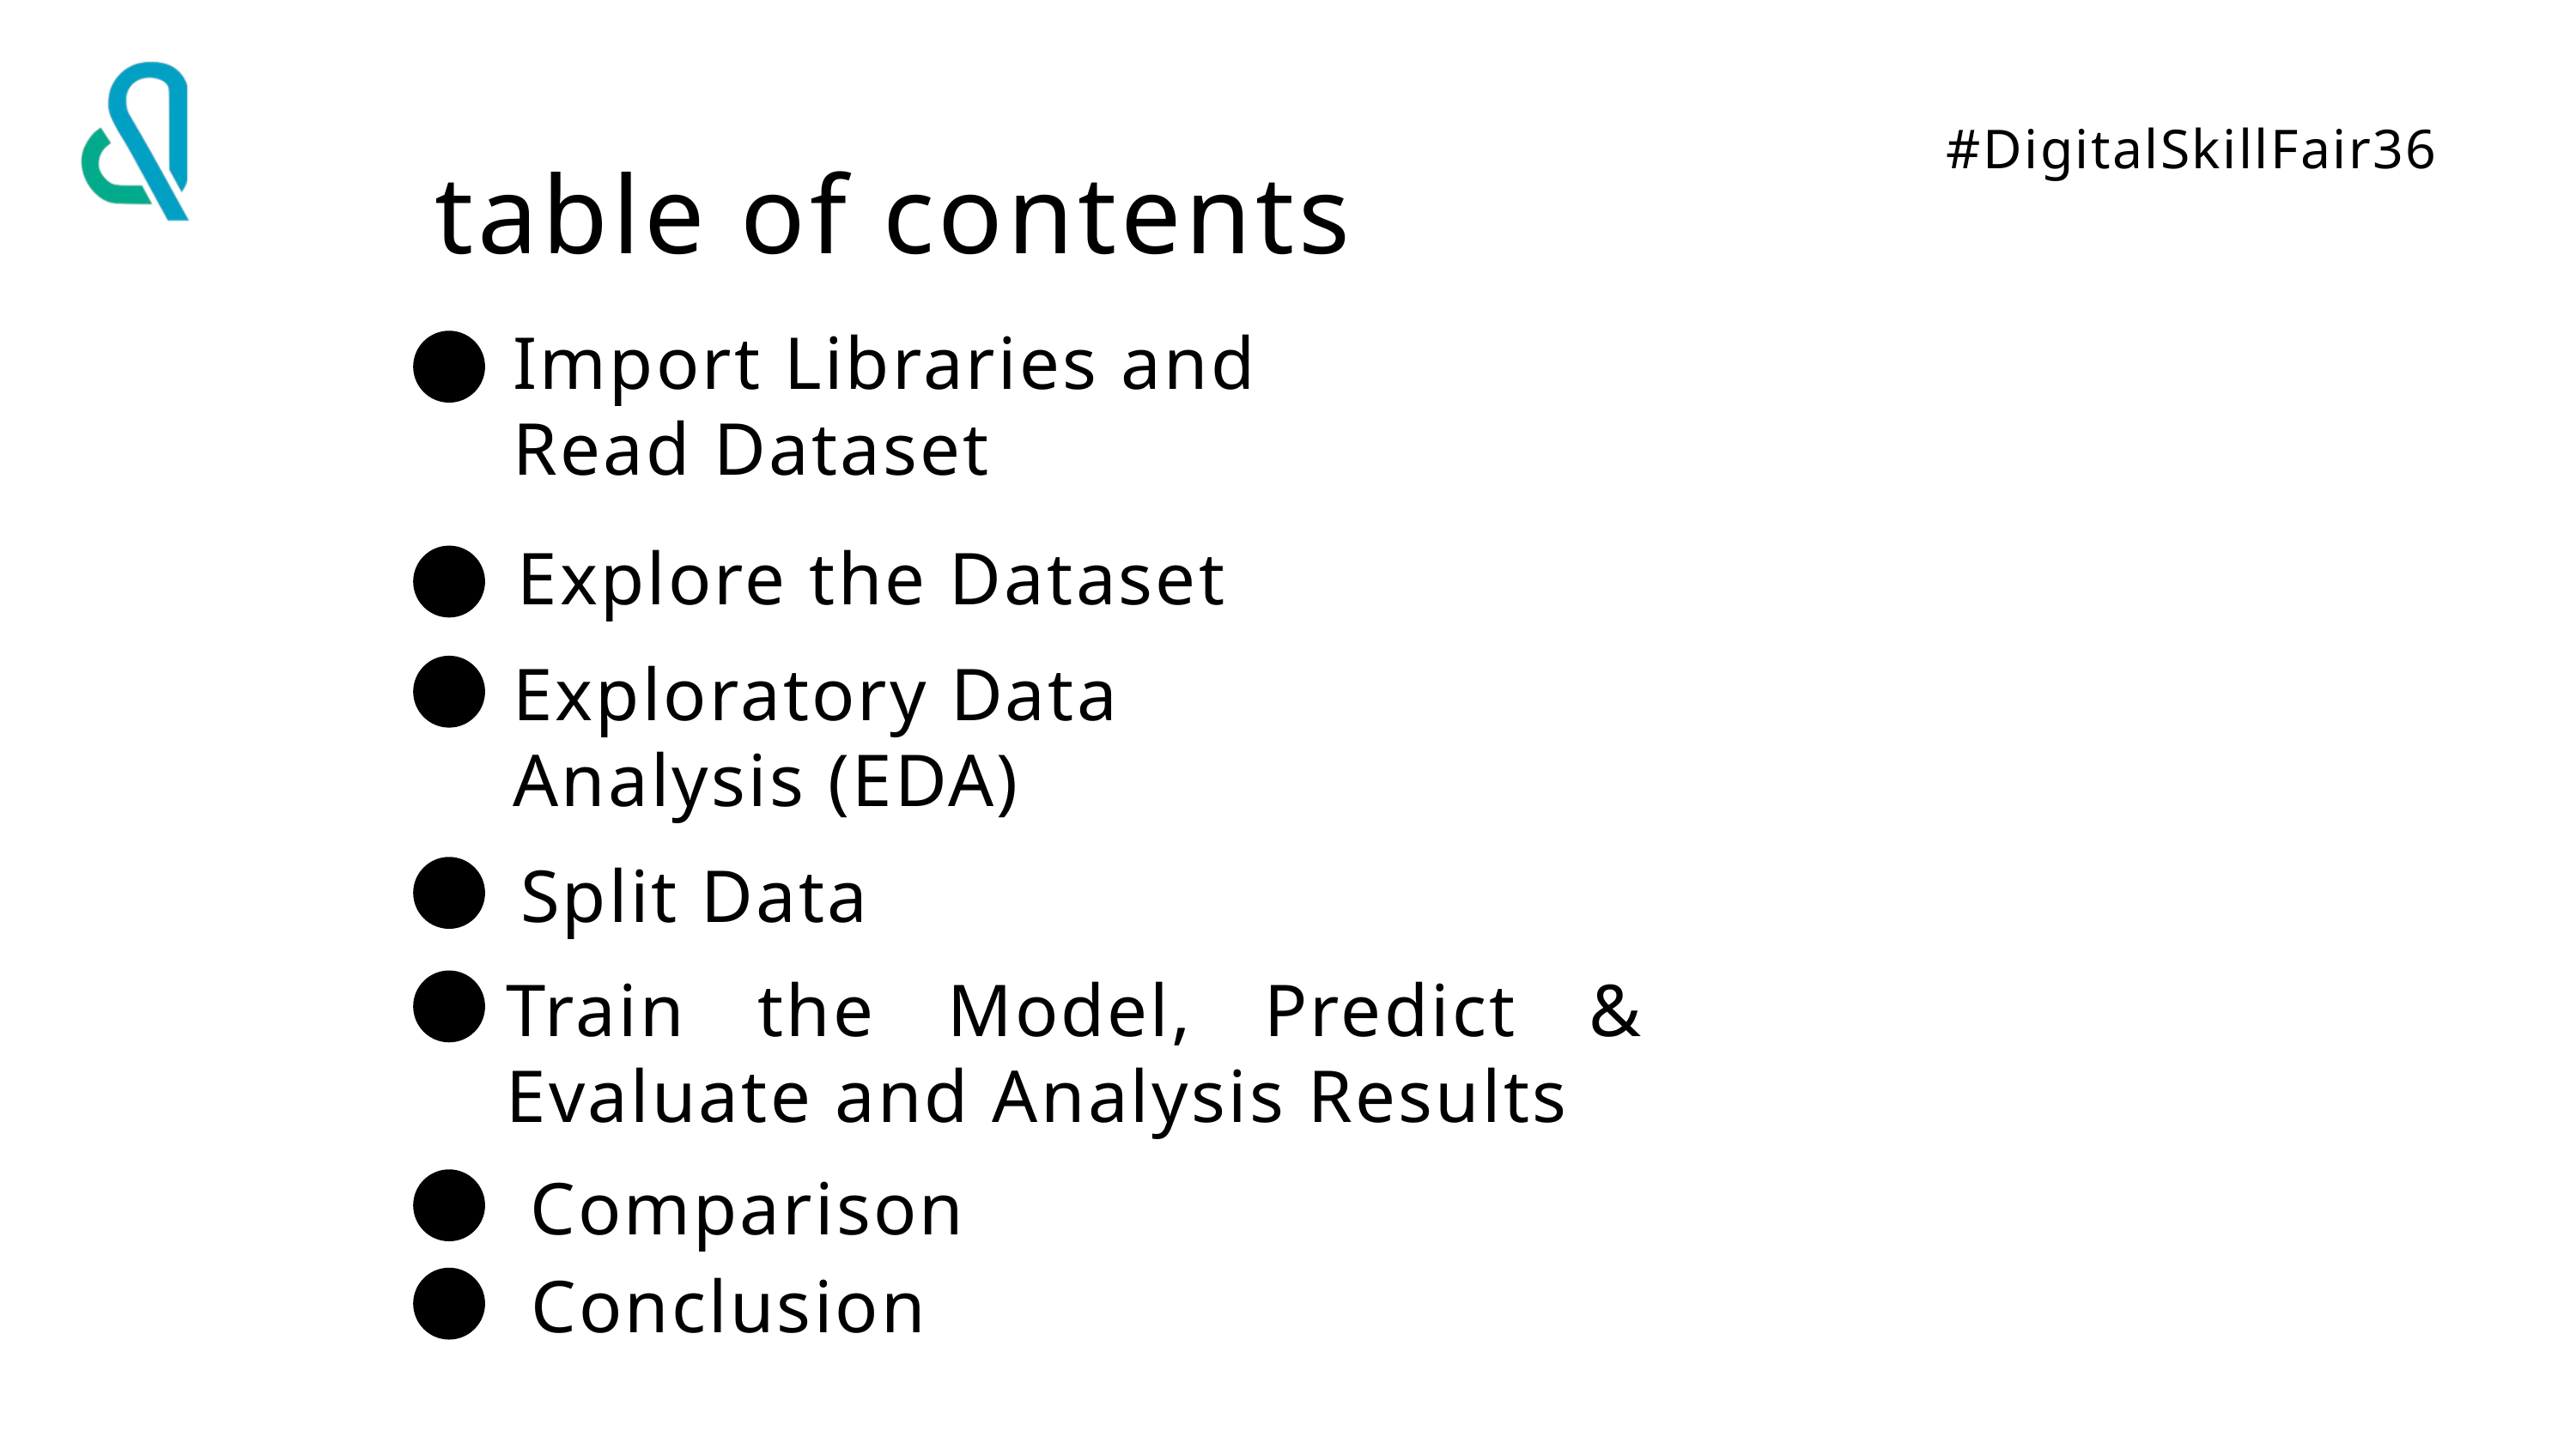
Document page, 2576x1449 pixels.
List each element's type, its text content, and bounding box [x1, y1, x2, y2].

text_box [412, 1267, 486, 1340]
text_box Explore the Dataset [495, 533, 1248, 619]
text_box [54, 54, 236, 236]
text_box Exploratory Data Analysis (EDA) [513, 649, 1147, 822]
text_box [412, 330, 486, 403]
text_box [412, 970, 486, 1043]
text_box Split Data [506, 850, 883, 937]
text_box Import Libraries and Read Dataset [513, 318, 1265, 490]
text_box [412, 545, 486, 618]
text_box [412, 857, 486, 930]
text_box Train the Model, Predict & Evaluate and Analysis Results [506, 964, 1645, 1137]
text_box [412, 655, 486, 728]
text_box Comparison [506, 1163, 988, 1249]
text_box #DigitalSkillFair36 [1900, 114, 2483, 179]
text_box table of contents [413, 146, 1374, 276]
text_box Conclusion [506, 1261, 951, 1348]
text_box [412, 1169, 486, 1242]
